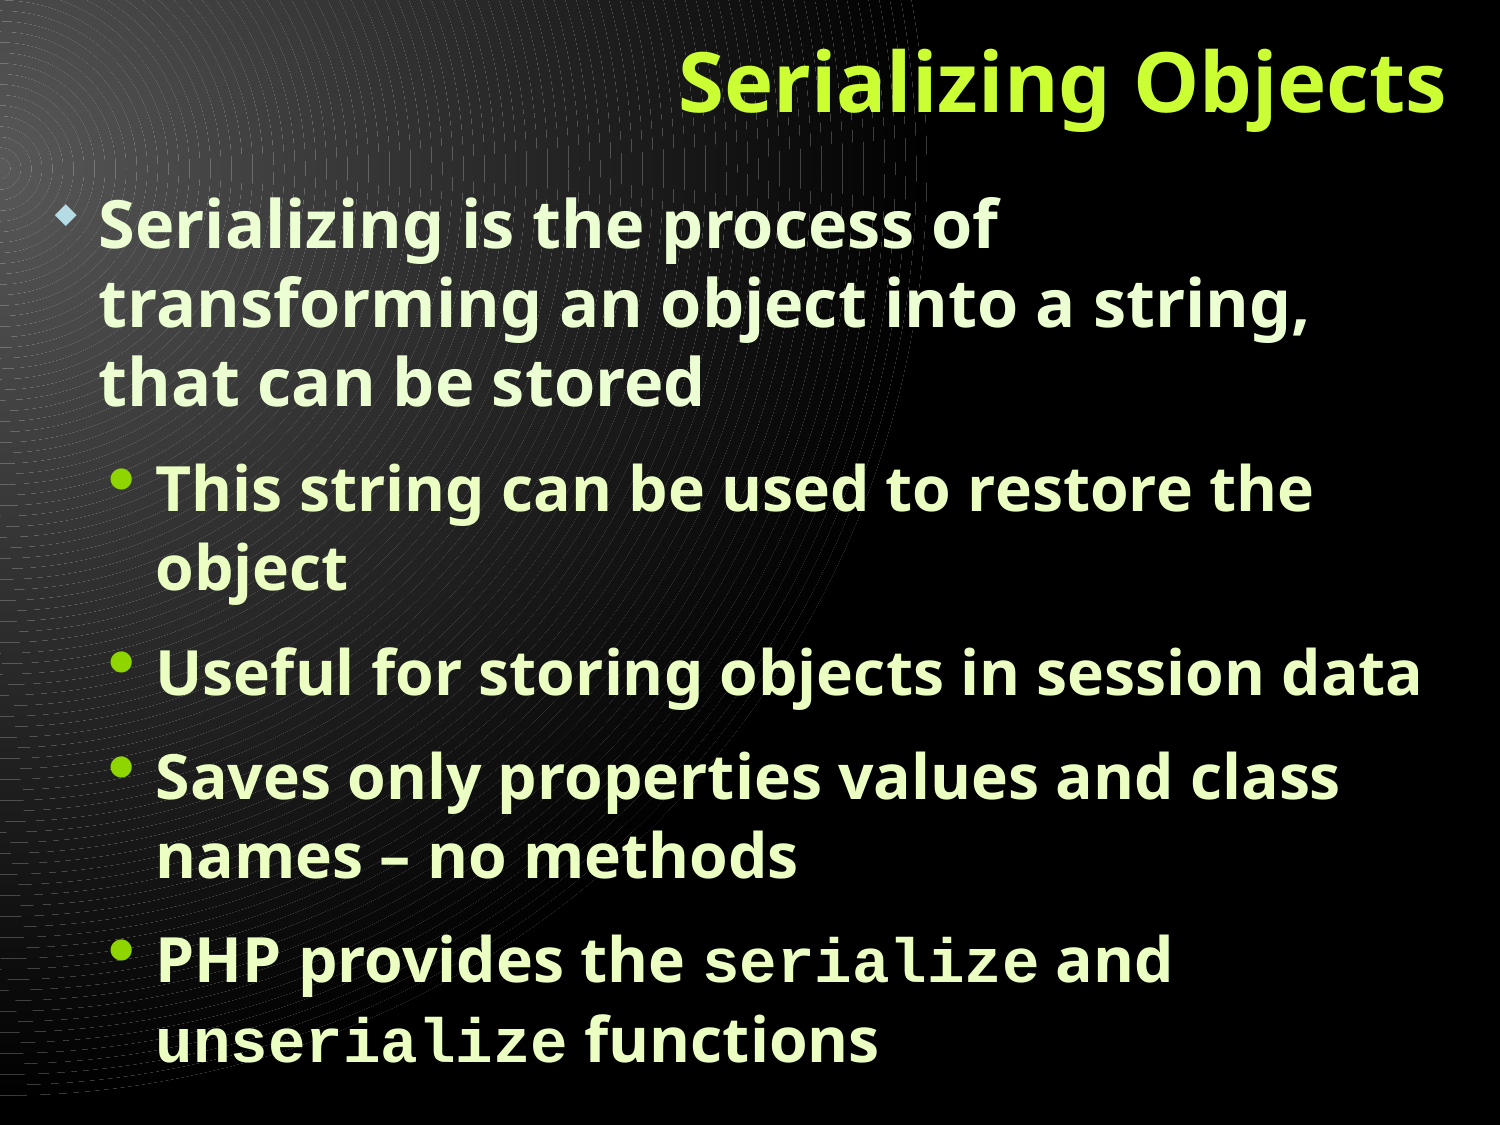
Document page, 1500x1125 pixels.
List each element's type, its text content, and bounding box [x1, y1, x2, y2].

title Serializing Objects [300, 12, 1463, 163]
list Serializing is the process of transforming an object into a string, that can be stored This string can be used to restore the object Useful for storing objects in session data Saves only properties values and class names – no methods PHP provides the serialize and unserialize functions [37, 174, 1463, 1063]
